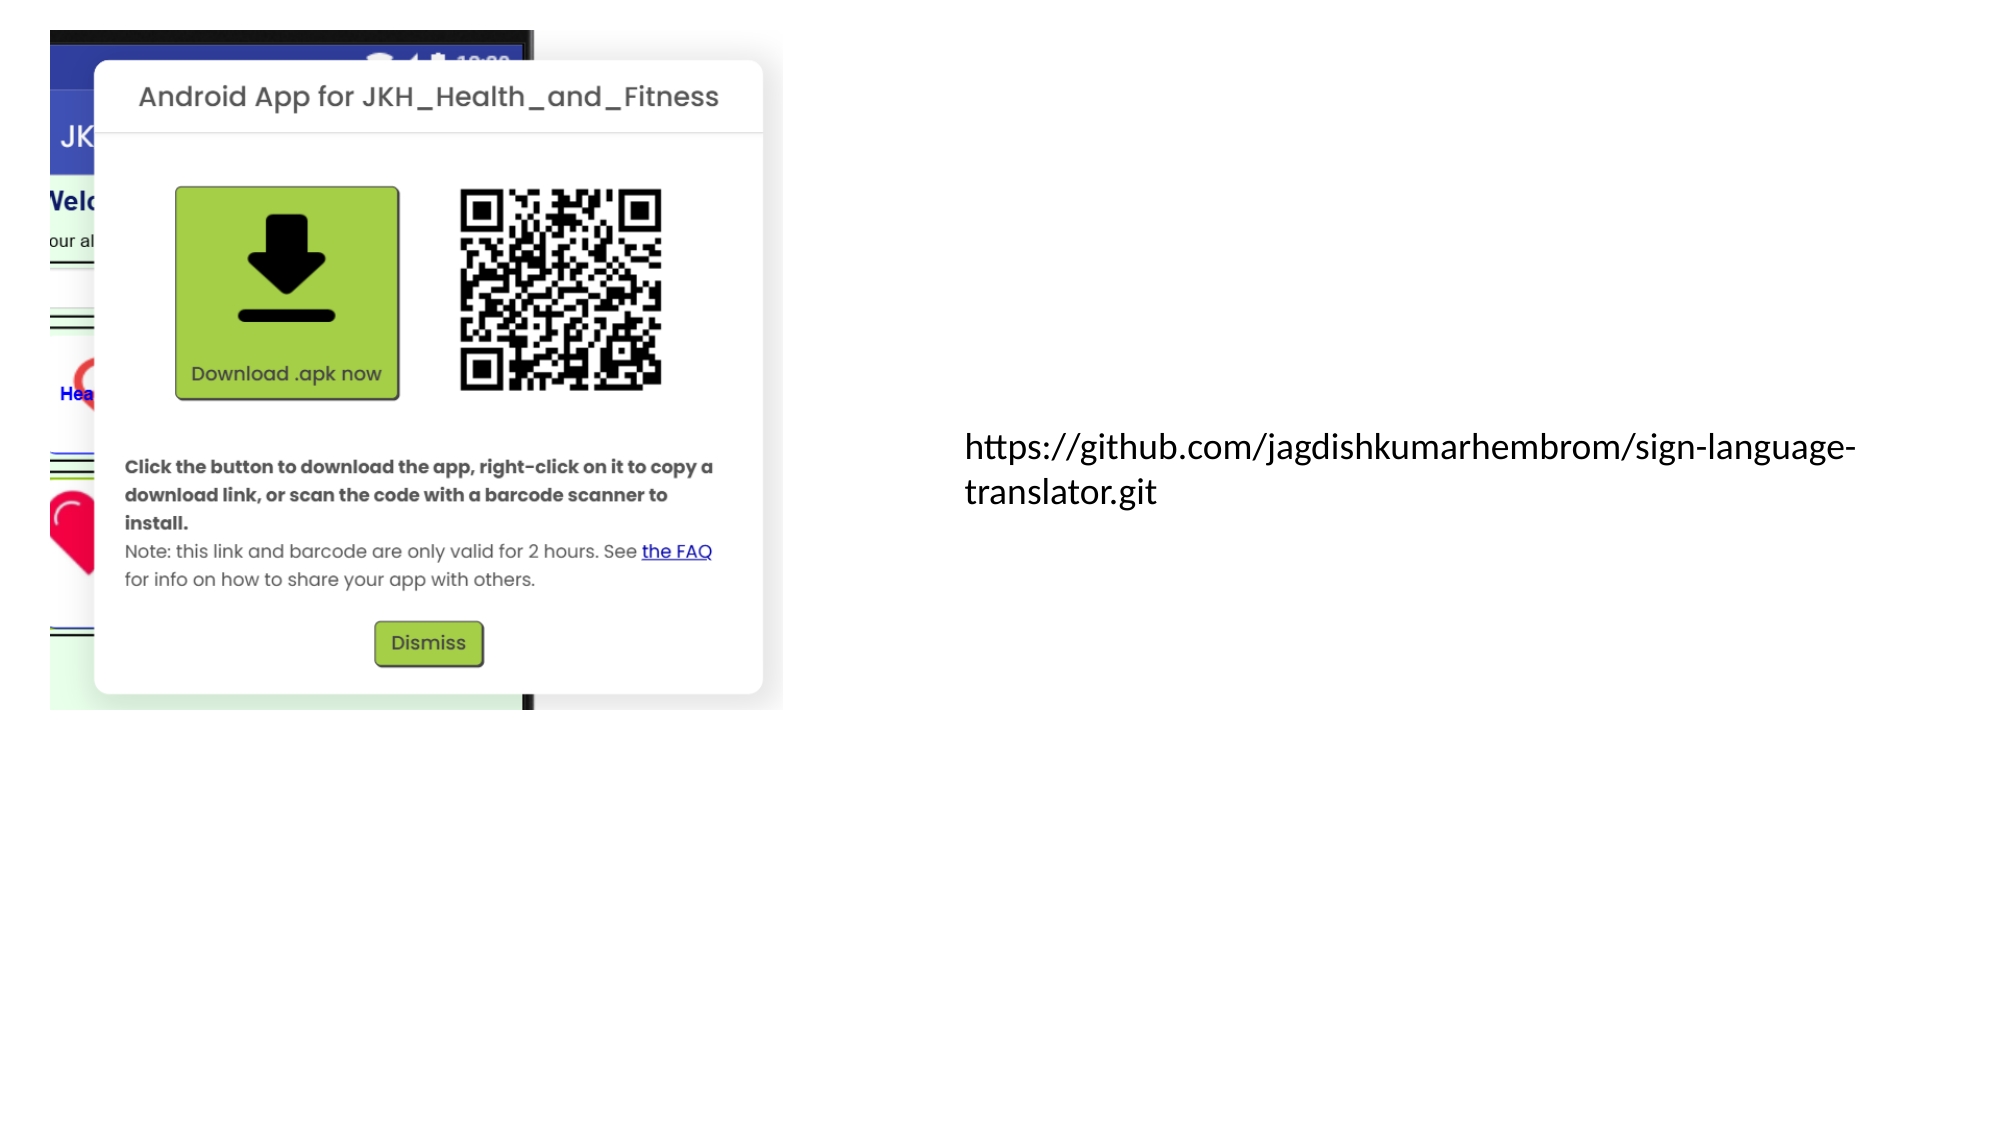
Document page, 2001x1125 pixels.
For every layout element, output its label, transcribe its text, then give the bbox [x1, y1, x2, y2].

picture [50, 30, 783, 711]
text_box https://github.com/jagdishkumarhembrom/sign-language-translator.git [949, 414, 1950, 520]
